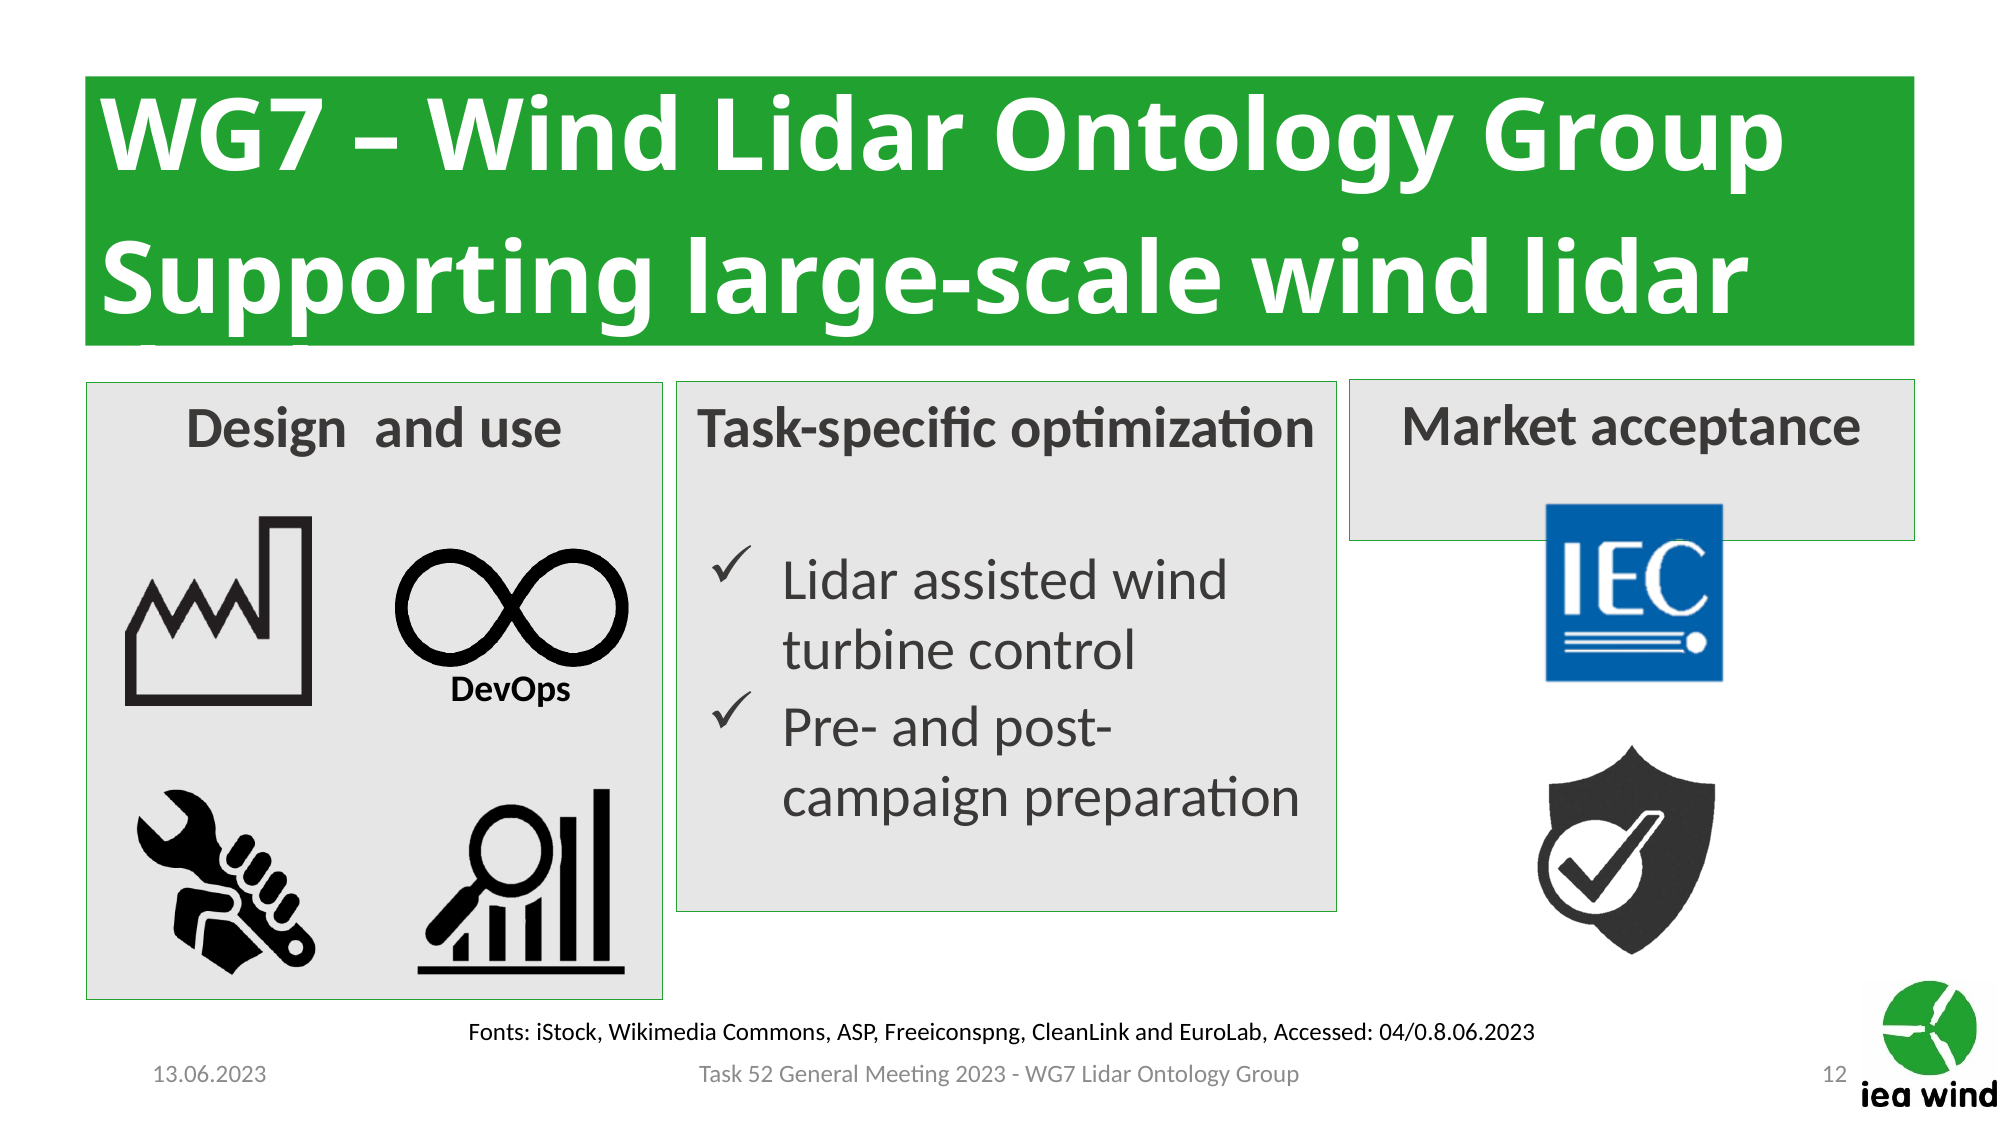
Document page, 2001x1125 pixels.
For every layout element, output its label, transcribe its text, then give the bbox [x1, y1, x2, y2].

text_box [379, 531, 644, 718]
picture [134, 785, 318, 979]
footer Task 52 General Meeting 2023 - WG7 Lidar Ontology Group [662, 1054, 1338, 1103]
picture [1862, 980, 1997, 1107]
text_box Task-specific optimization Lidar assisted wind turbine control Pre- and post- campaign preparation [676, 381, 1337, 912]
text_box Market acceptance [1349, 379, 1915, 541]
picture [1525, 489, 1729, 705]
text_box Supporting large-scale wind lidar deployment [85, 219, 1915, 346]
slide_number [137, 1042, 588, 1103]
picture [1525, 738, 1729, 968]
text_box WG7 – Wind Lidar Ontology Group [85, 76, 1915, 219]
text_box Fonts: iStock, Wikimedia Commons, ASP, Freeiconspng, CleanLink and EuroLab, Accessed: 04/0.8.06.2023 [453, 1008, 1559, 1054]
slide_number 12 [1412, 1042, 1863, 1103]
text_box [86, 382, 663, 1000]
